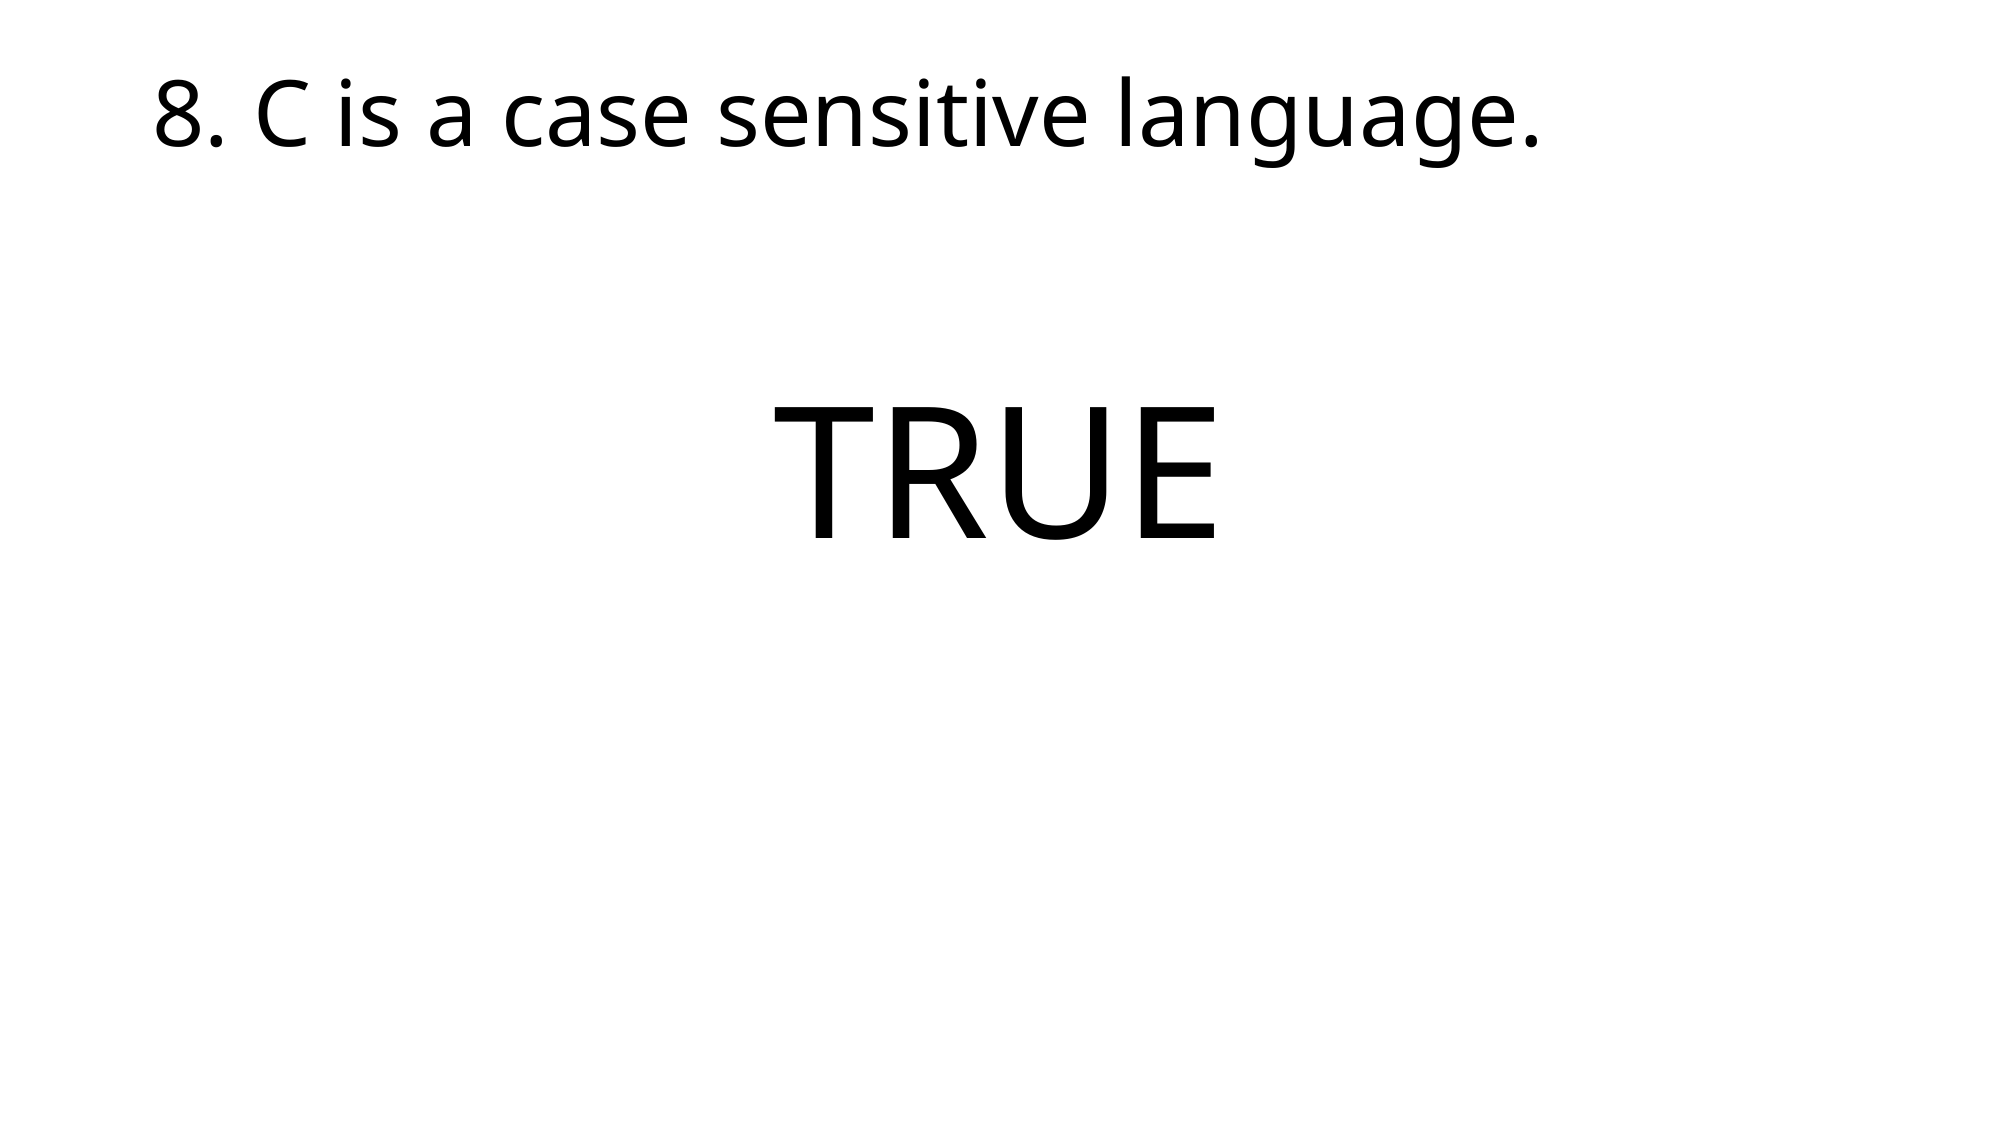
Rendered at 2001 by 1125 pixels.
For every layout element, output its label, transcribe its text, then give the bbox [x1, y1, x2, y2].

text_box TRUE [137, 372, 1863, 563]
text_box 8. C is a case sensitive language. [137, 59, 1863, 286]
